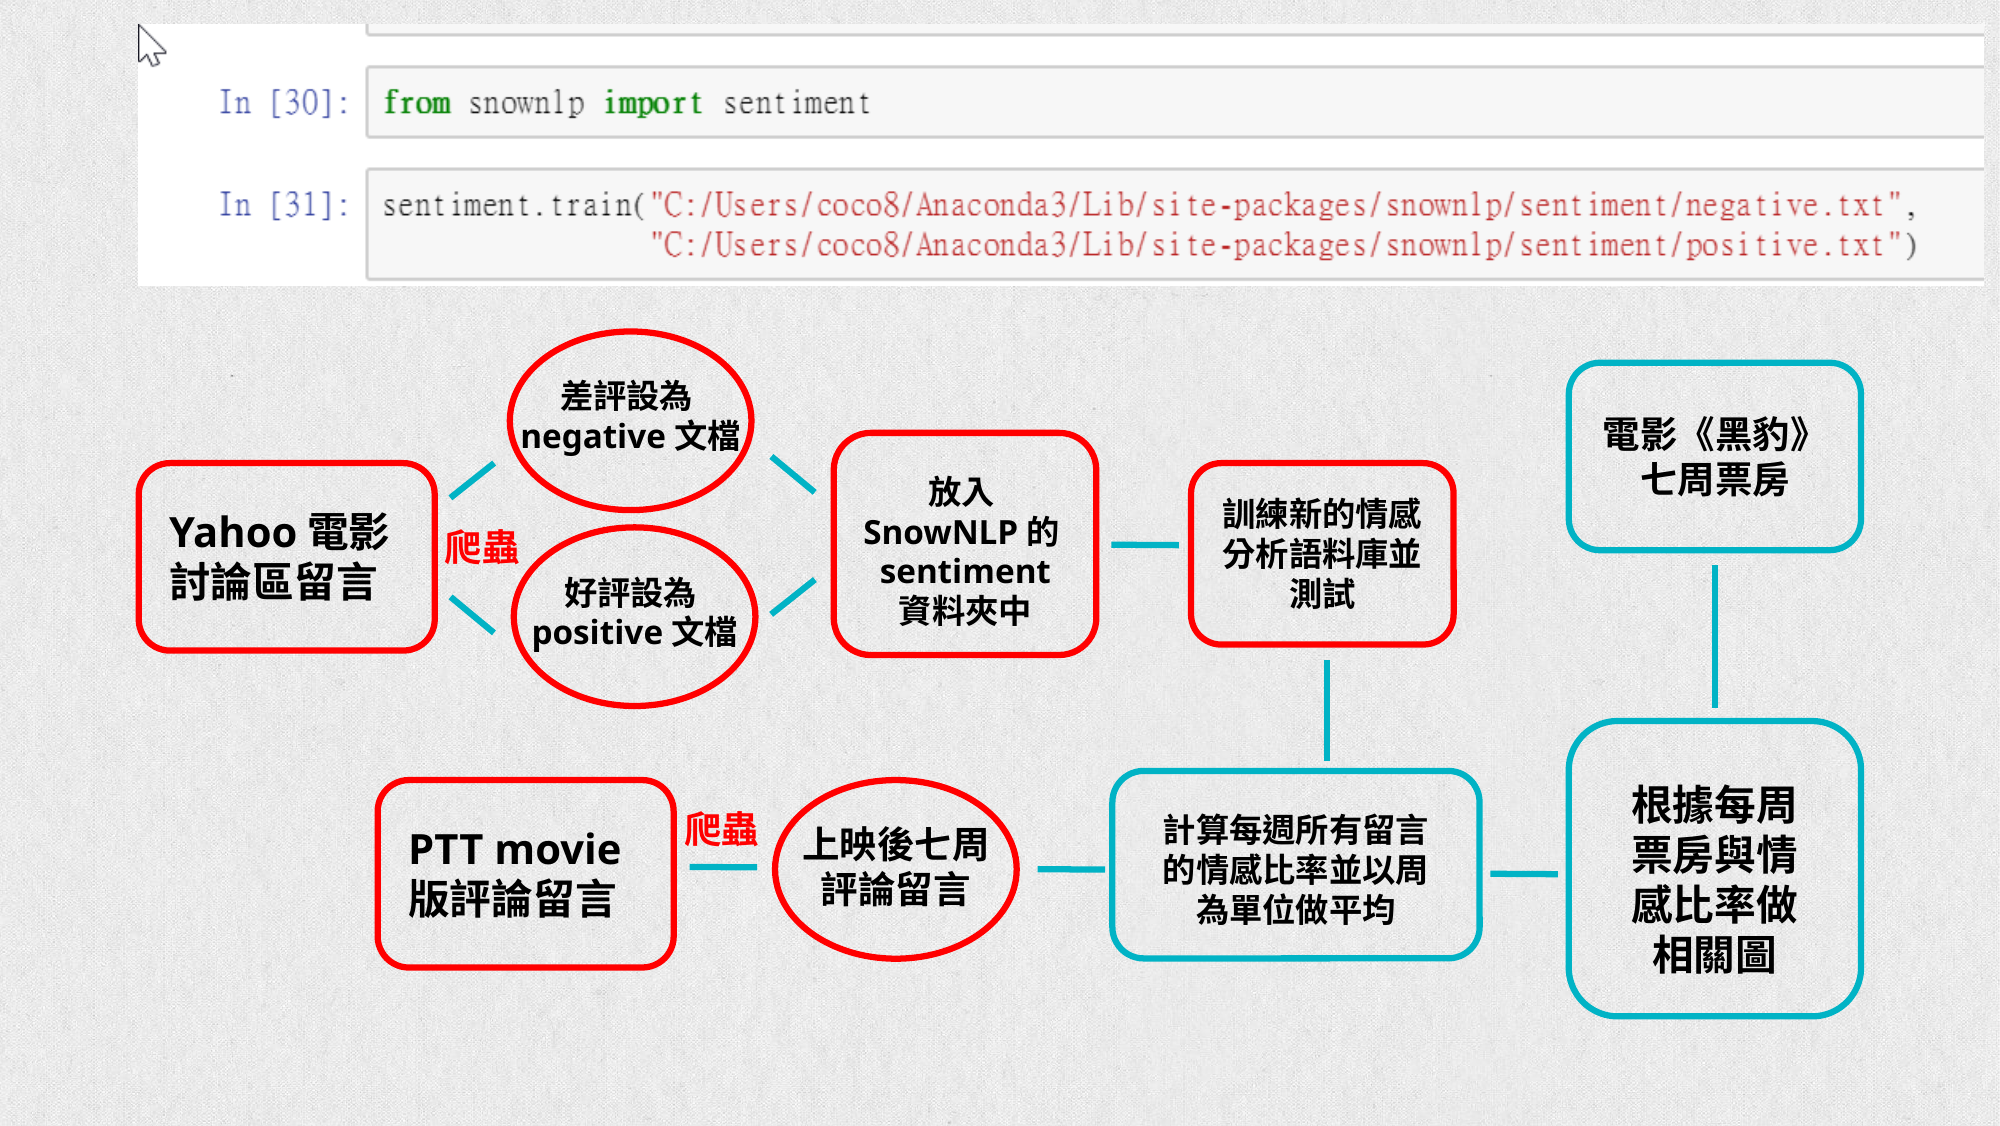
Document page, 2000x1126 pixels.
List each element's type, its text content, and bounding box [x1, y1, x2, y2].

text_box 差評設為negative文檔 [503, 368, 758, 463]
text_box Yahoo電影討論區留言 [154, 498, 419, 614]
text_box 計算每週所有留言的情感比率並以周為單位做平均 [1139, 802, 1452, 937]
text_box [771, 456, 815, 493]
text_box [524, 463, 738, 511]
text_box 上映後七周評論留言 [785, 813, 1006, 919]
text_box [537, 527, 733, 564]
text_box [802, 780, 990, 813]
text_box 電影《黑豹》七周票房 [1584, 403, 1846, 509]
text_box PTT movie版評論留言 [393, 815, 658, 931]
text_box 好評設為positive文檔 [507, 564, 762, 659]
text_box [775, 833, 785, 905]
text_box [1006, 832, 1017, 907]
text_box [450, 596, 495, 634]
text_box [138, 463, 435, 651]
text_box 爬蟲 [430, 517, 575, 577]
text_box 訓練新的情感分析語料庫並測試 [1200, 485, 1445, 621]
text_box [1191, 463, 1454, 645]
text_box [533, 331, 729, 368]
text_box 爬蟲 [669, 799, 783, 859]
text_box [377, 780, 674, 968]
picture [0, 0, 2000, 1126]
text_box [1568, 721, 1862, 1017]
text_box [1568, 362, 1862, 551]
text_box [450, 462, 495, 498]
text_box [795, 919, 997, 959]
text_box 放入SnowNLP的sentiment 資料夾中 [846, 463, 1085, 638]
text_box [770, 579, 816, 615]
text_box [528, 659, 741, 707]
text_box 根據每周票房與情感比率做相關圖 [1614, 771, 1815, 987]
text_box [1112, 770, 1480, 959]
text_box [833, 432, 1097, 656]
